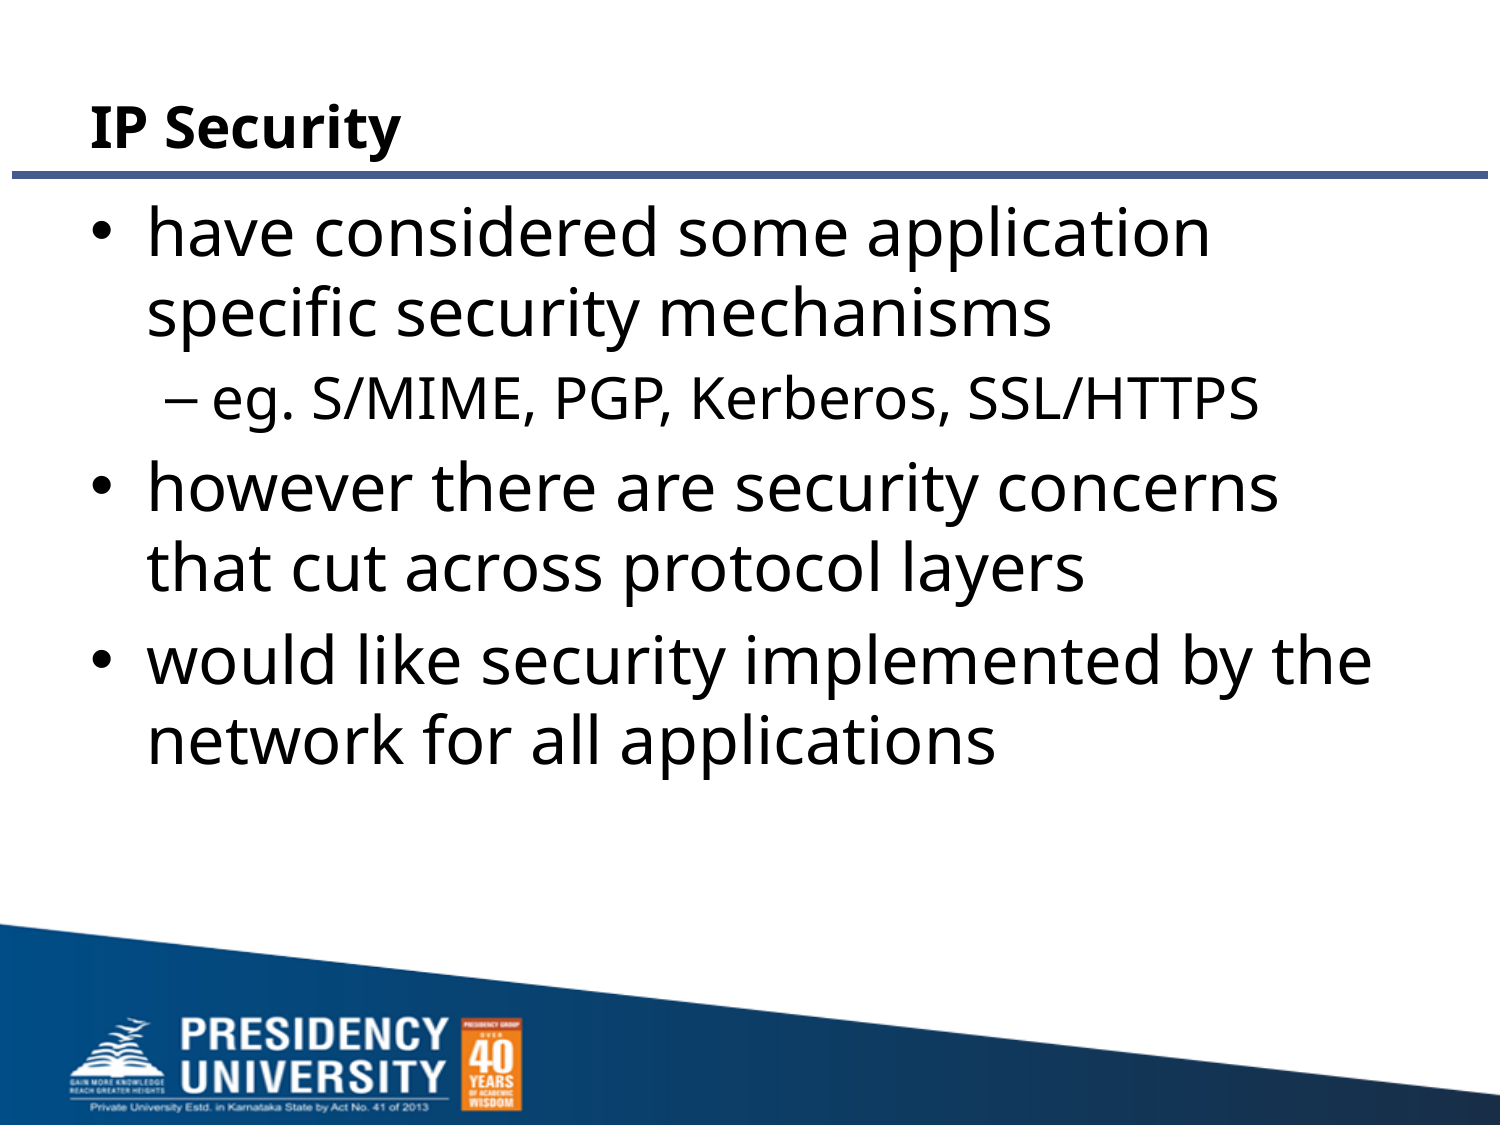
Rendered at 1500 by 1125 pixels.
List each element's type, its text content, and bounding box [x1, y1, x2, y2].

list have considered some application specific security mechanisms eg. S/MIME, PGP, Kerberos, SSL/HTTPS however there are security concerns that cut across protocol layers would like security implemented by the network for all applications [75, 182, 1425, 950]
title IP Security [75, 50, 1425, 168]
picture [0, 921, 1500, 1125]
